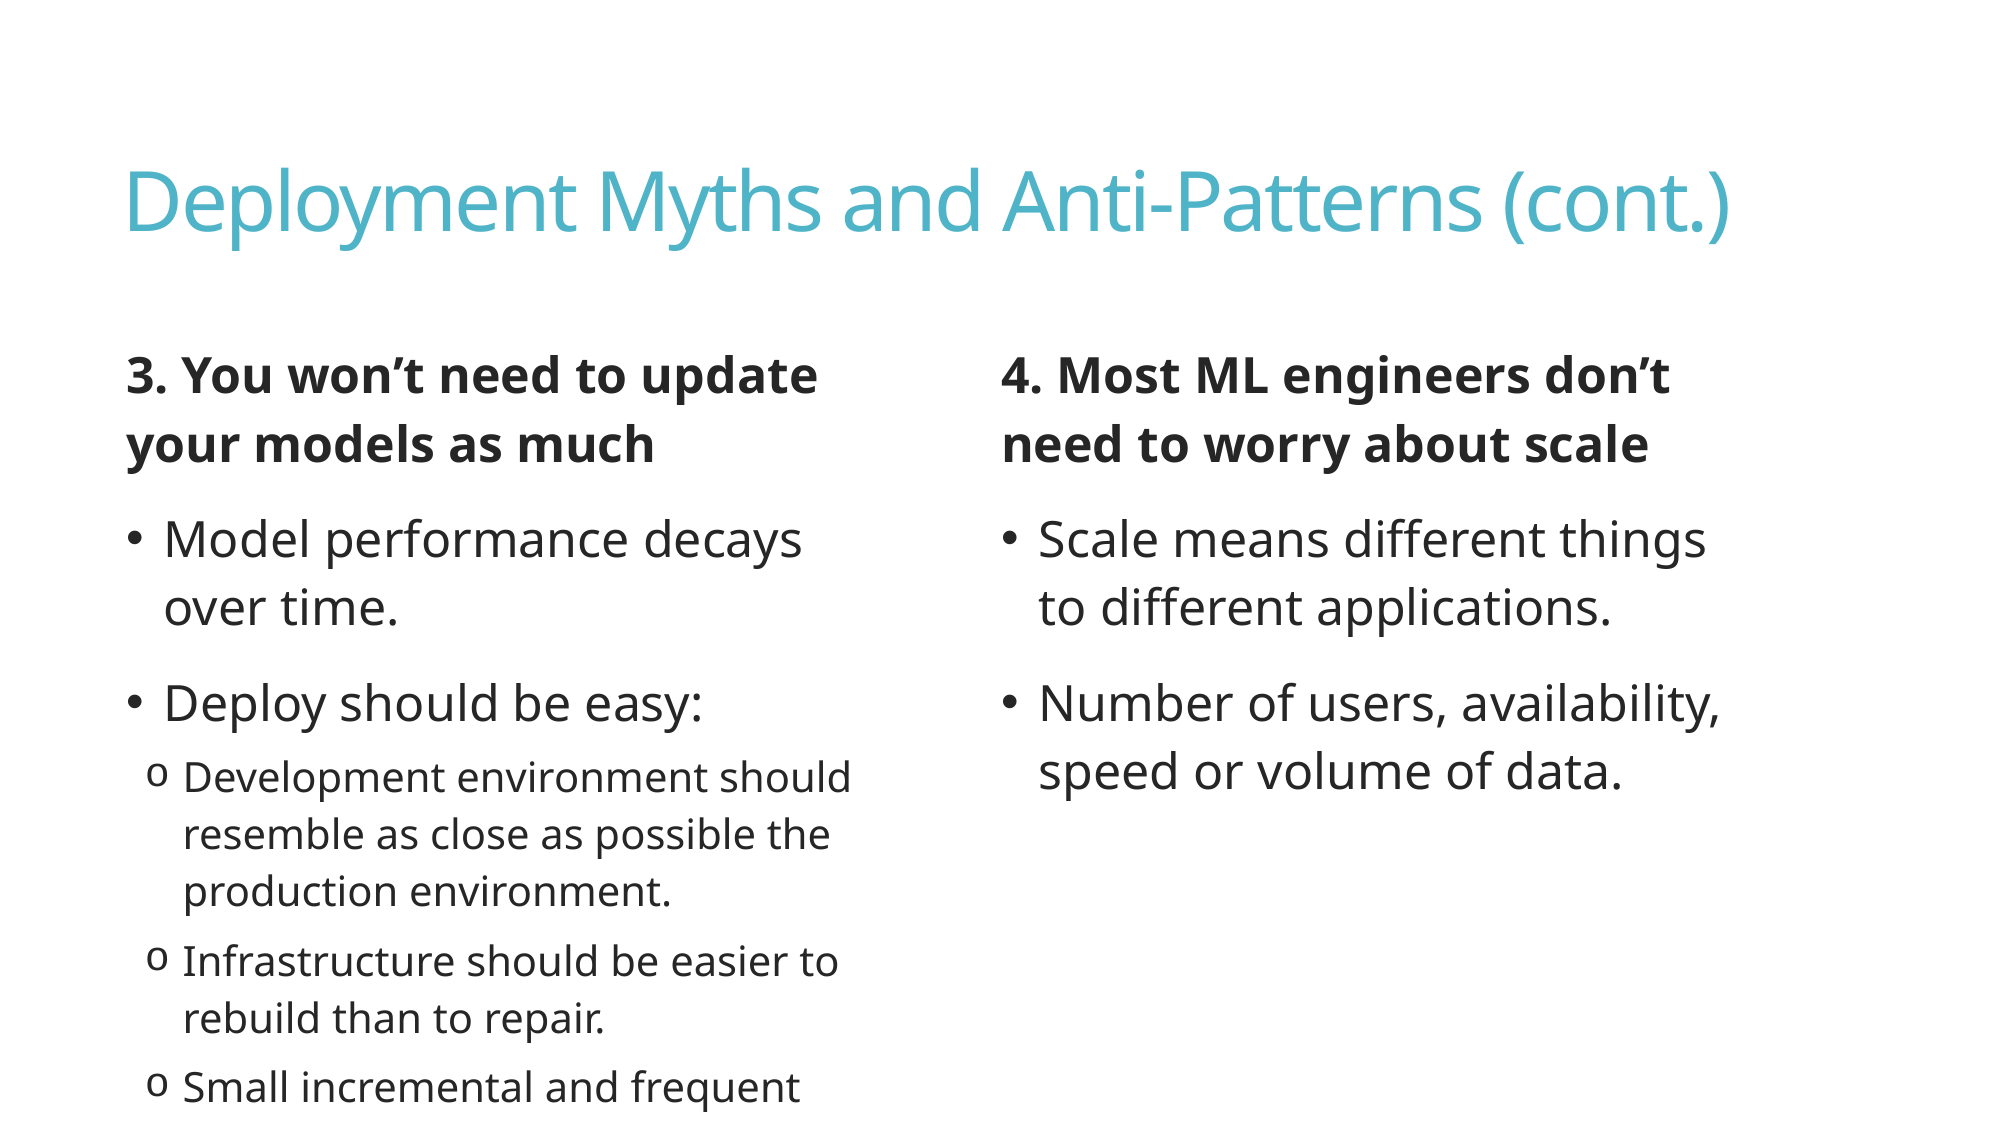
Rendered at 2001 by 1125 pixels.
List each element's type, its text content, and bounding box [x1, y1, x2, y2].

list 4. Most ML engineers don’t need to worry about scale Scale means different things to different applications. Number of users, availability, speed or volume of data. [986, 327, 1752, 946]
title Deployment Myths and Anti-Patterns (cont.) [107, 81, 1875, 330]
list 3. You won’t need to update your models as much Model performance decays over time. Deploy should be easy: Development environment should resemble as close as possible the production environment. Infrastructure should be easier to rebuild than to repair. Small incremental and frequent changes. [111, 327, 876, 946]
